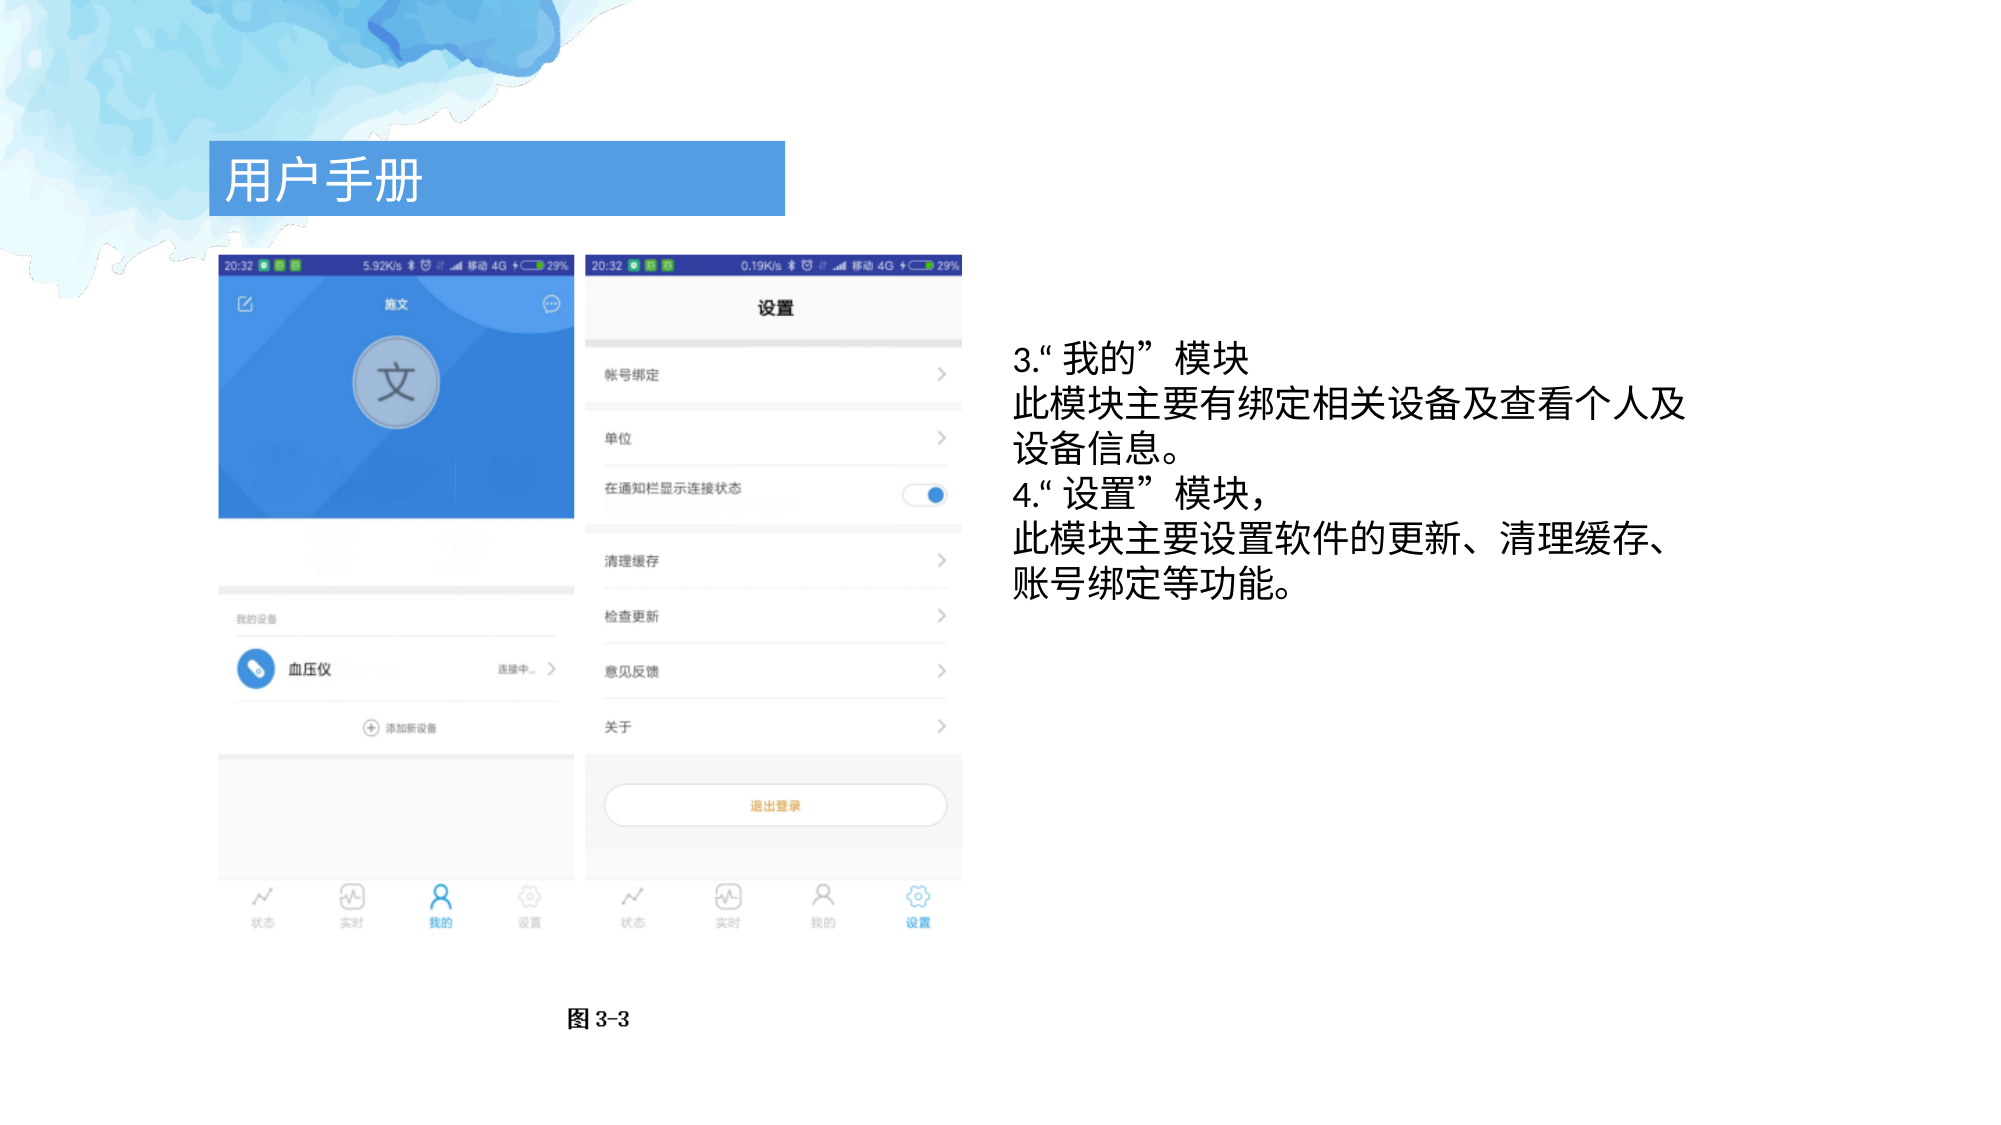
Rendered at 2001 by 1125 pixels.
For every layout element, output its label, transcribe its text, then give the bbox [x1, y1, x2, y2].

text_box 用户手册 [209, 140, 786, 216]
text_box 3.“我的”模块 此模块主要有绑定相关设备及查看个人及设备信息。 4.“设置”模块， 此模块主要设置软件的更新、清理缓存、账号绑定等功能。 [997, 327, 1728, 613]
picture [0, 0, 962, 1054]
